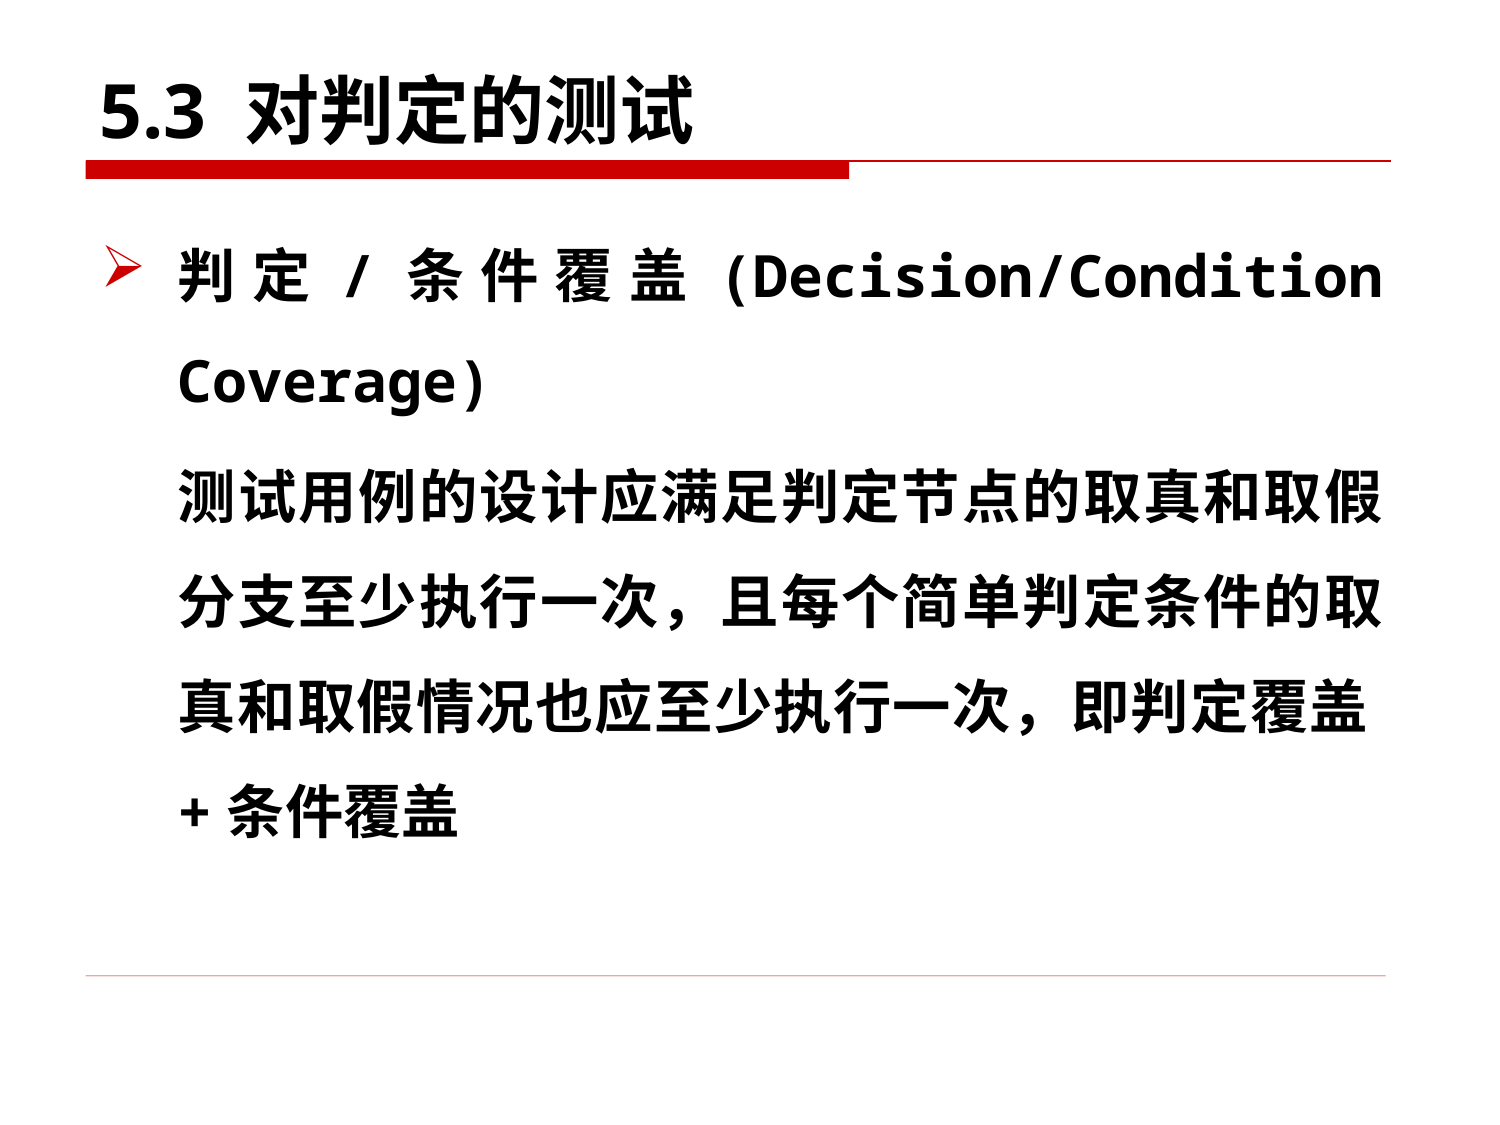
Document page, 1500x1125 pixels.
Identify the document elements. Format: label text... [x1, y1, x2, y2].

list 判定/条件覆盖(Decision/Condition Coverage) 测试用例的设计应满足判定节点的取真和取假分支至少执行一次，且每个简单判定条件的取真和取假情况也应至少执行一次，即判定覆盖+条件覆盖 [85, 196, 1399, 897]
title 5.3 对判定的测试 [84, 42, 1397, 161]
